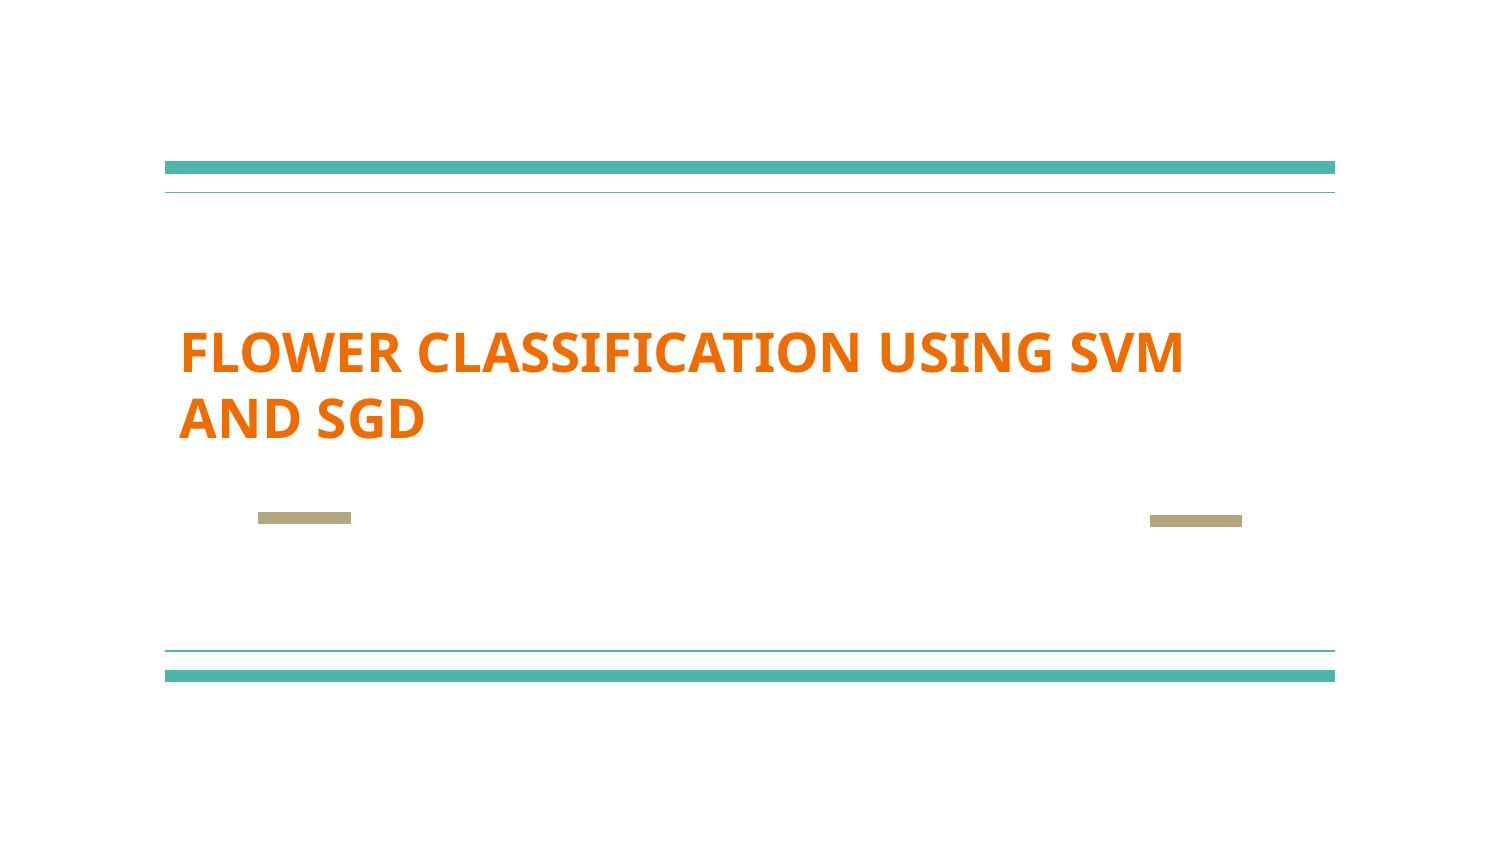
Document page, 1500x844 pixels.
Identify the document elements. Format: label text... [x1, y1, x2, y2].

title FLOWER CLASSIFICATION USING SVM AND SGD [164, 302, 1336, 465]
